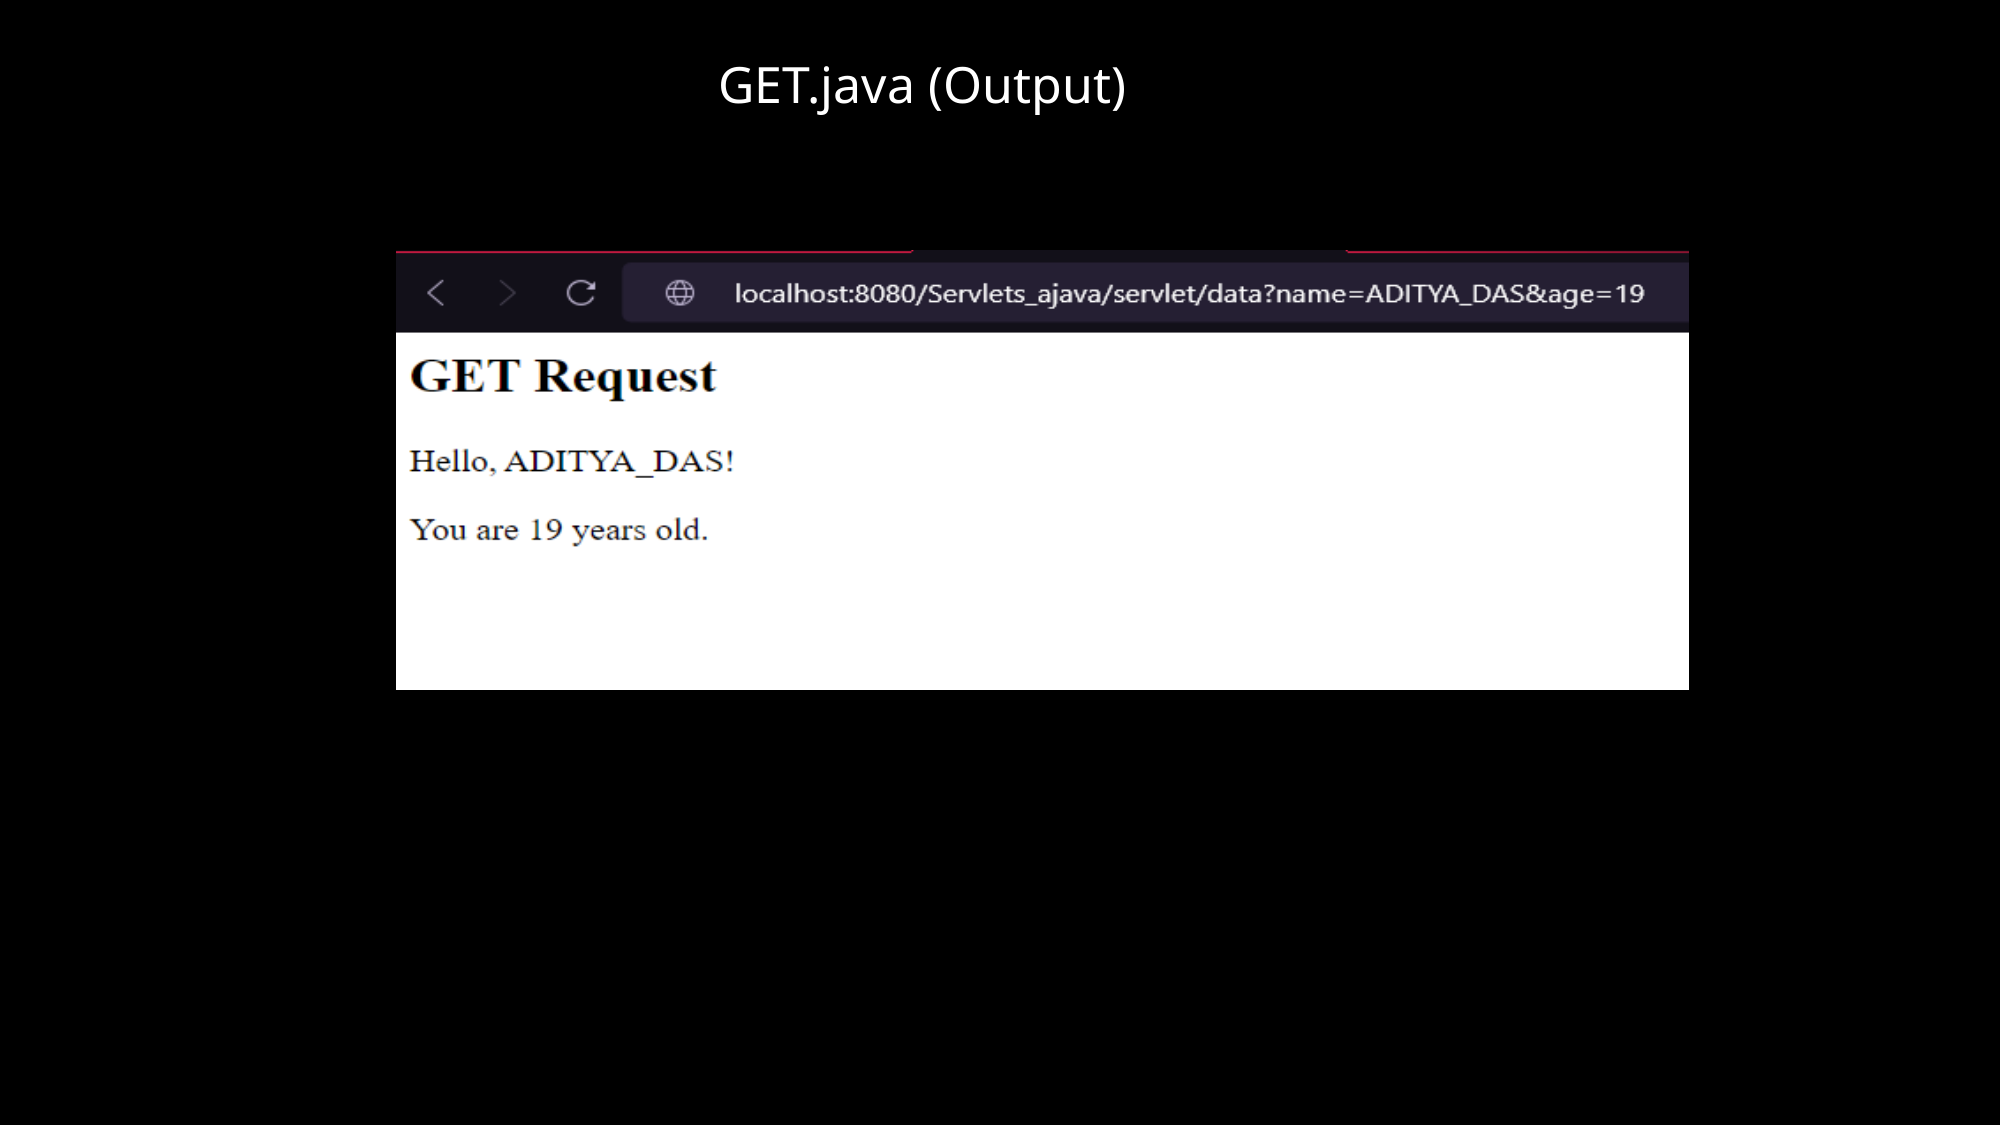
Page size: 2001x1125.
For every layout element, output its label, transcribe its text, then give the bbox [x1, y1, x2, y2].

subtitle GET.java (Output) [0, 52, 1845, 115]
picture [395, 250, 1689, 690]
